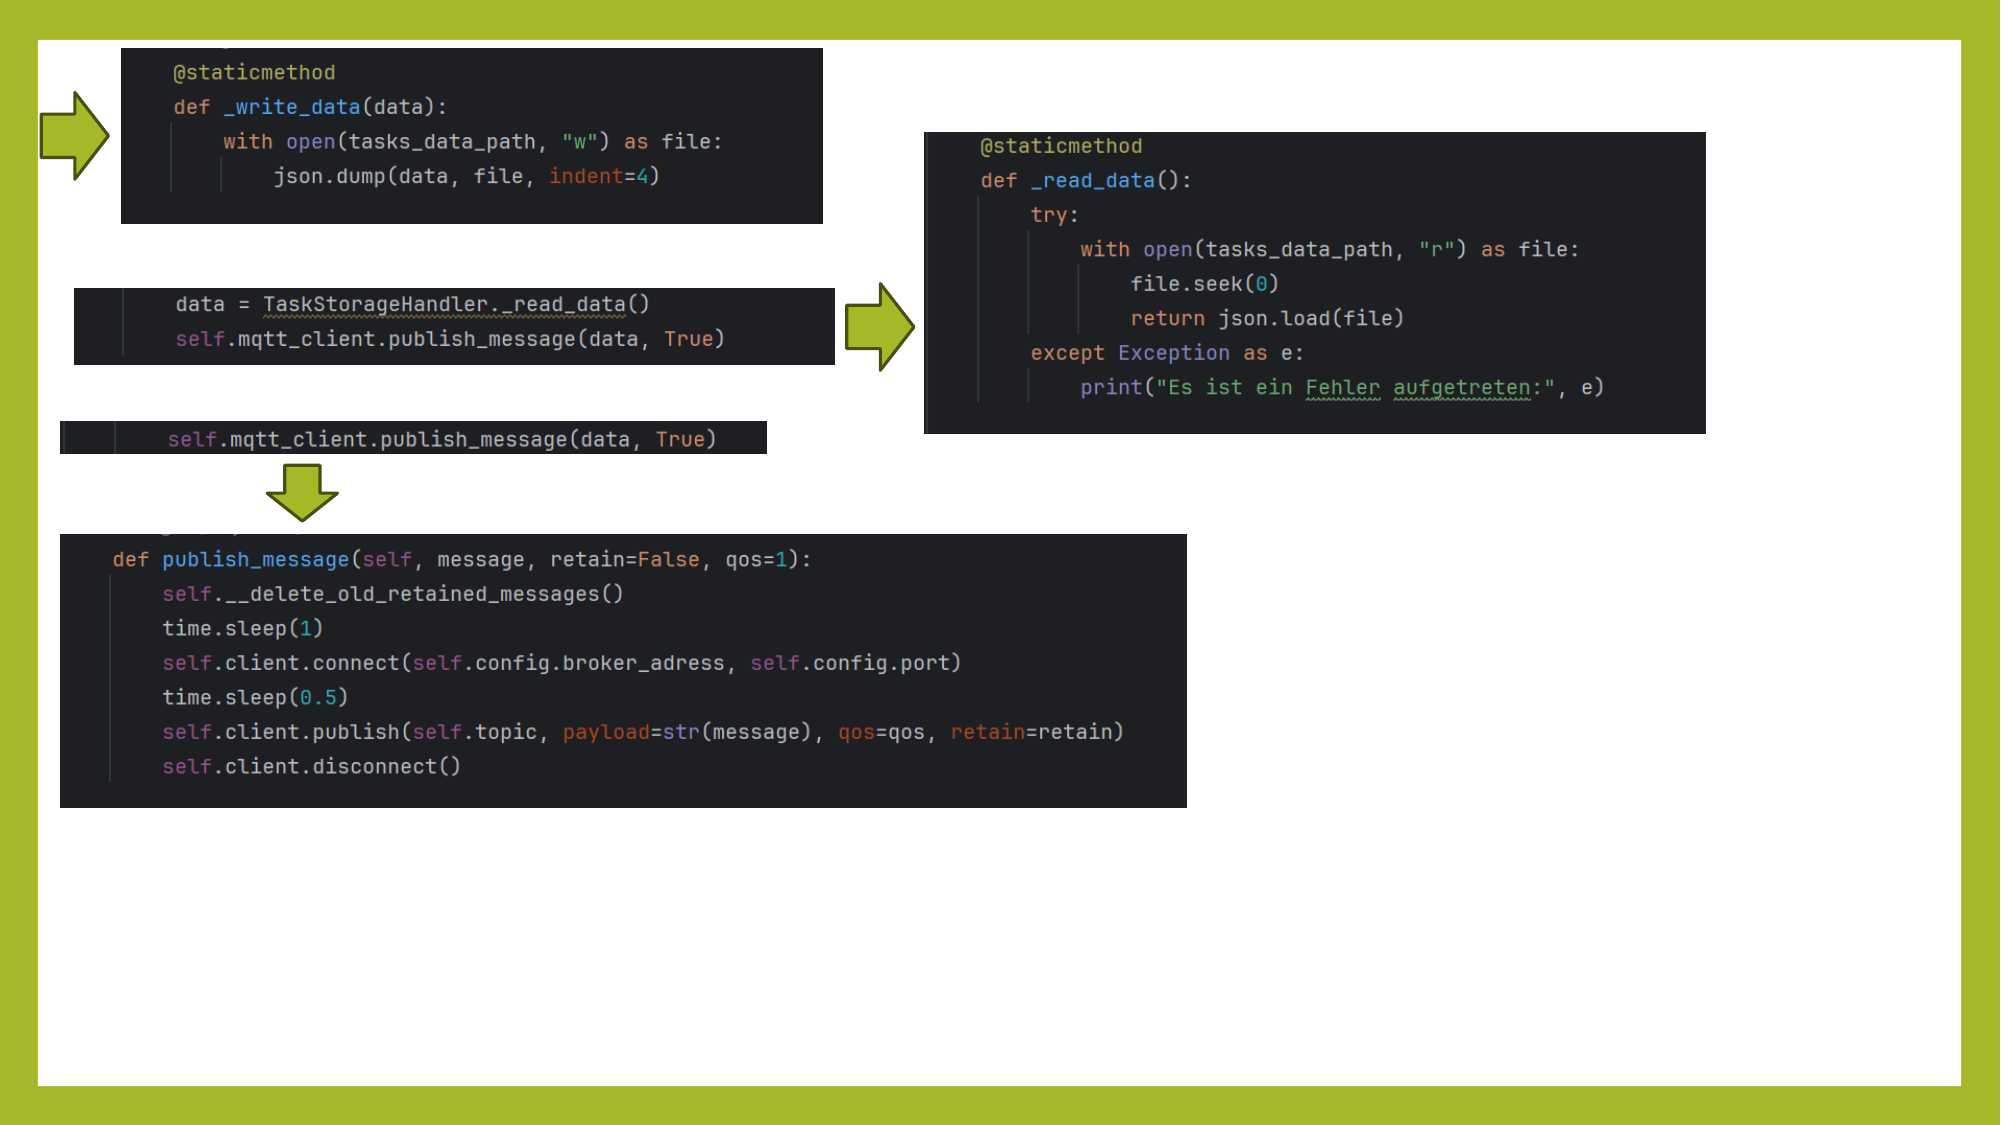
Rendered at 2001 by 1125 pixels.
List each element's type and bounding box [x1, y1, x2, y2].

text_box [265, 464, 339, 523]
text_box [39, 90, 110, 181]
picture [74, 288, 835, 366]
picture [923, 132, 1706, 435]
picture [60, 420, 768, 454]
picture [121, 47, 823, 224]
picture [60, 534, 1187, 809]
text_box [845, 282, 916, 372]
